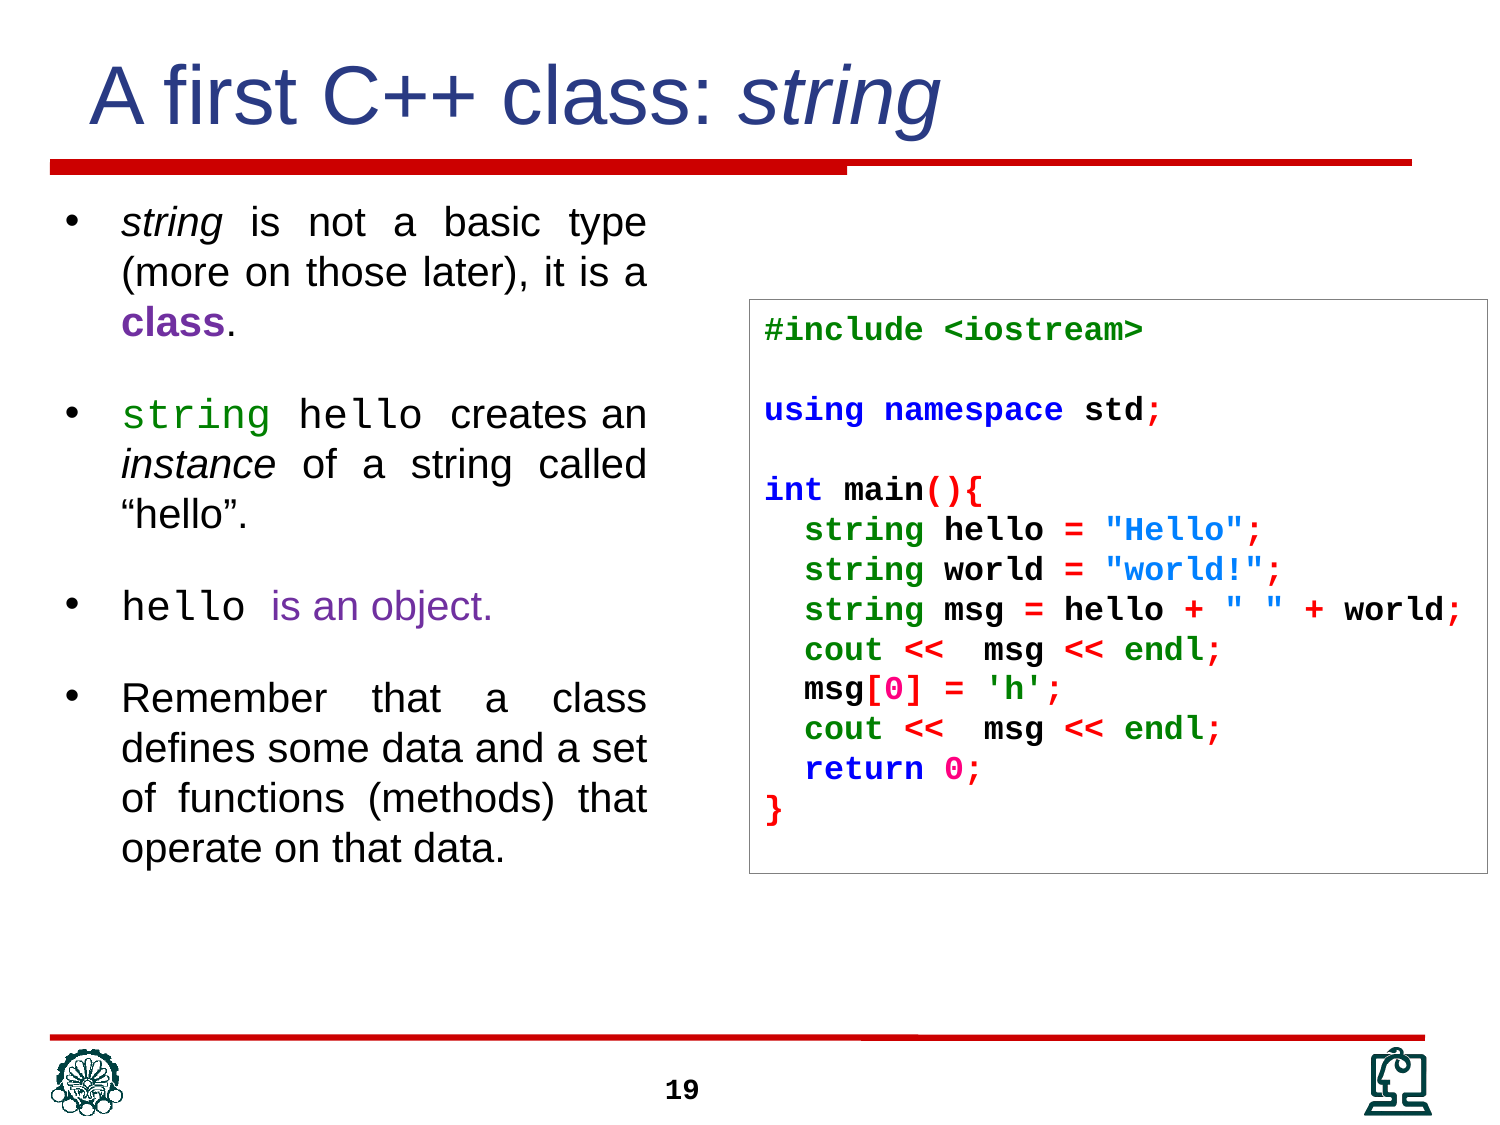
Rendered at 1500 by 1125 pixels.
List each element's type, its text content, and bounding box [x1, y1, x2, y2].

list string is not a basic type (more on those later), it is a class. string hello creates an instance of a string called “hello”. hello is an object. Remember that a class defines some data and a set of functions (methods) that operate on that data. [50, 187, 663, 1013]
title A first C++ class: string [75, 24, 1375, 150]
picture [1362, 1045, 1438, 1119]
slide_number 19 [650, 1062, 750, 1123]
text_box #include <iostream> using namespace std; int main(){ string hello = "Hello"; string world = "world!"; string msg = hello + " " + world; cout << msg << endl; msg[0] = 'h'; cout << msg << endl; return 0; } [749, 299, 1488, 874]
picture [50, 1047, 125, 1118]
